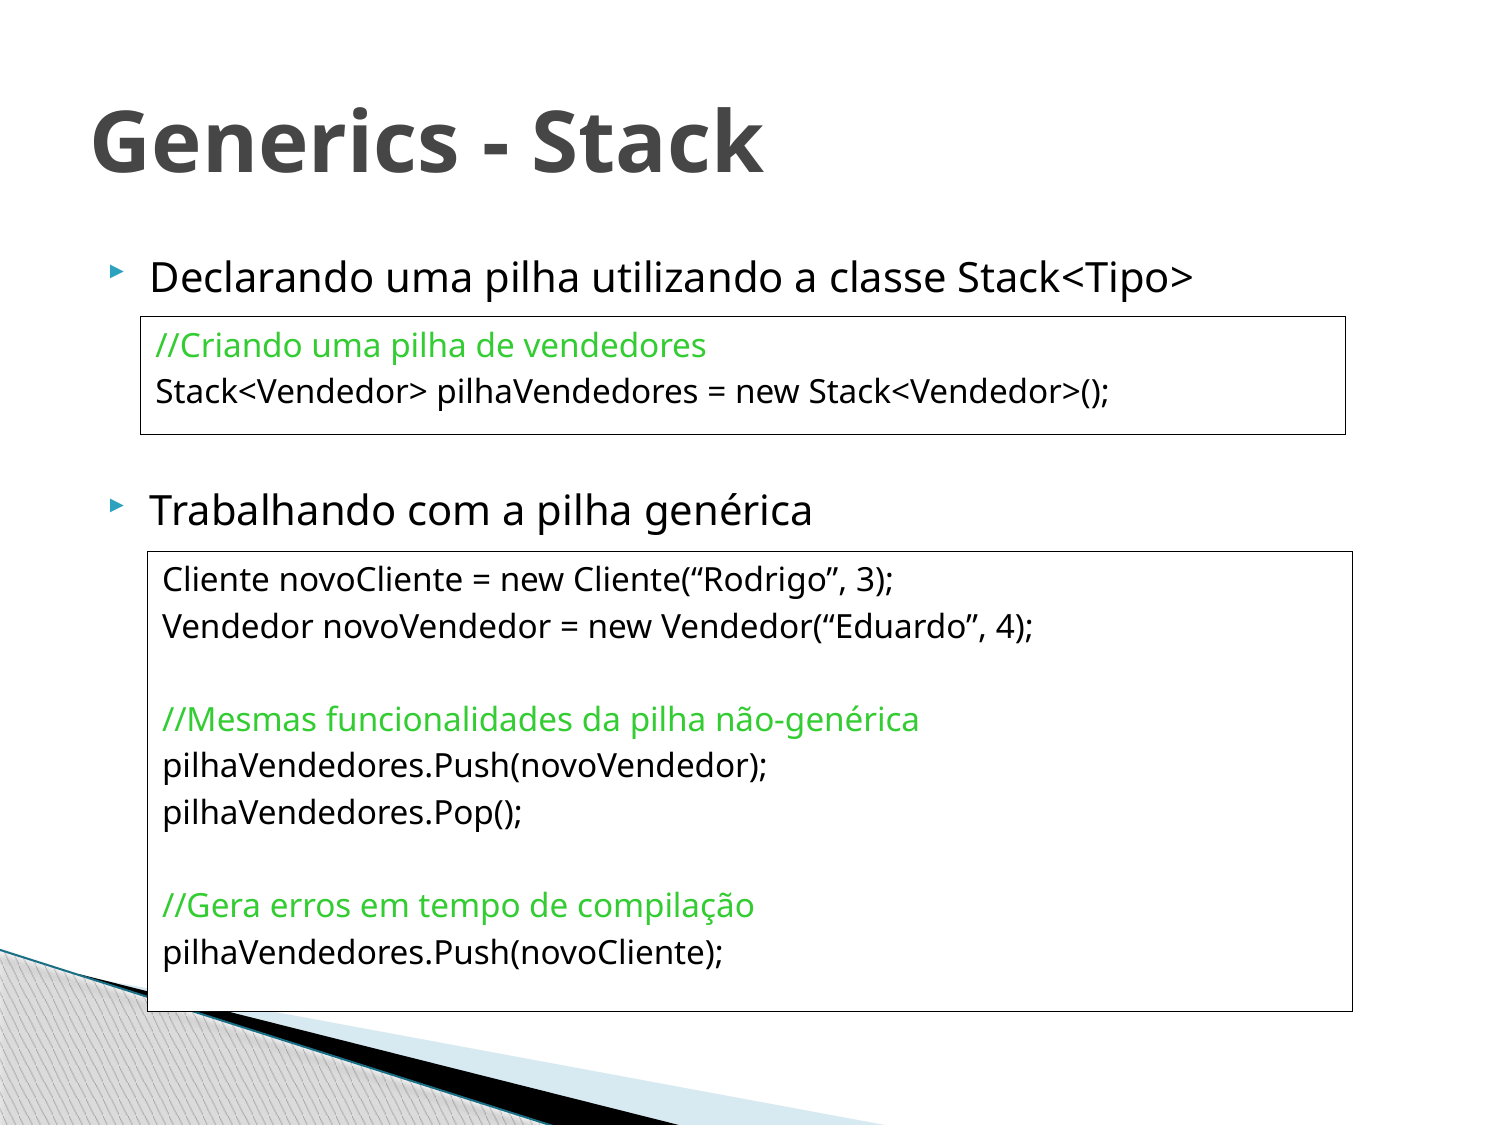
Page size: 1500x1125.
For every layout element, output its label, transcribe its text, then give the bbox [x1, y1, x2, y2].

title Generics - Stack [75, 45, 1425, 233]
list Declarando uma pilha utilizando a classe Stack<Tipo> Trabalhando com a pilha genérica [75, 243, 1425, 986]
text_box Cliente novoCliente = new Cliente(“Rodrigo”, 3); Vendedor novoVendedor = new Vendedor(“Eduardo”, 4); //Mesmas funcionalidades da pilha não-genérica pilhaVendedores.Push(novoVendedor); pilhaVendedores.Pop(); //Gera erros em tempo de compilação pilhaVendedores.Push(novoCliente); [147, 550, 1353, 1012]
text_box //Criando uma pilha de vendedores Stack<Vendedor> pilhaVendedores = new Stack<Vendedor>(); [140, 316, 1346, 435]
